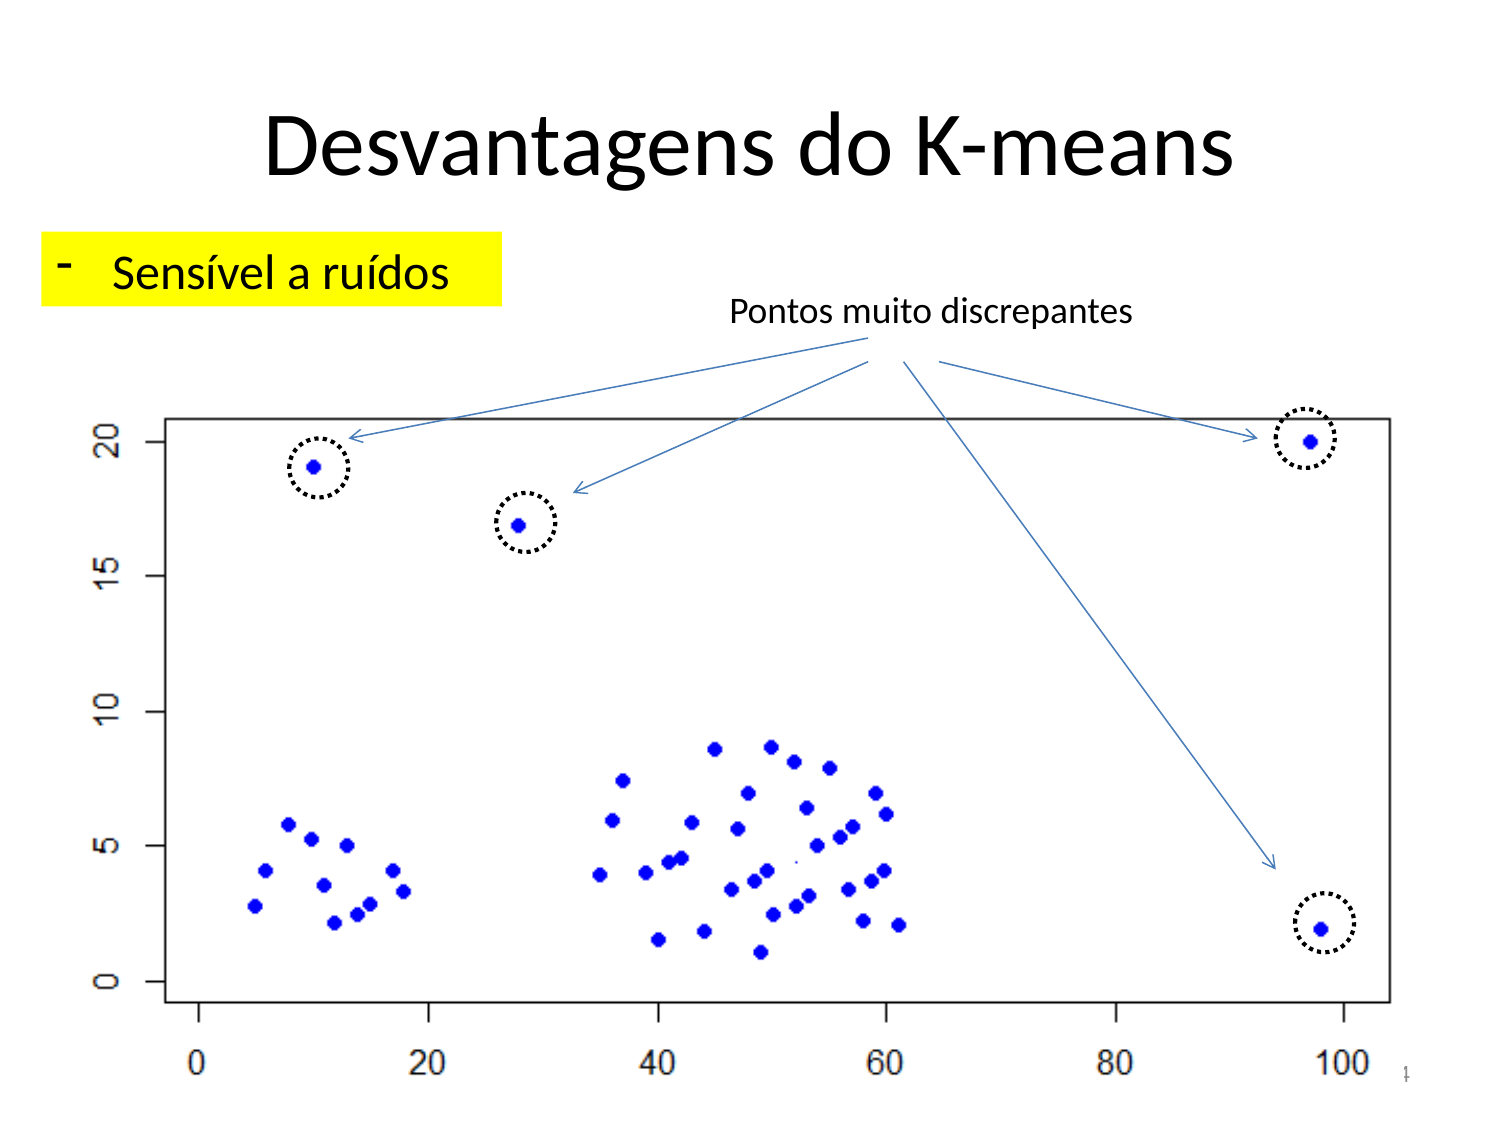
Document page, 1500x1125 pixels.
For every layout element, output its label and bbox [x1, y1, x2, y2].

slide_number [1074, 1042, 1425, 1103]
picture [76, 408, 1404, 1095]
text_box [348, 278, 1258, 494]
title [75, 45, 1425, 233]
text_box [903, 361, 1276, 870]
text_box [41, 231, 502, 307]
